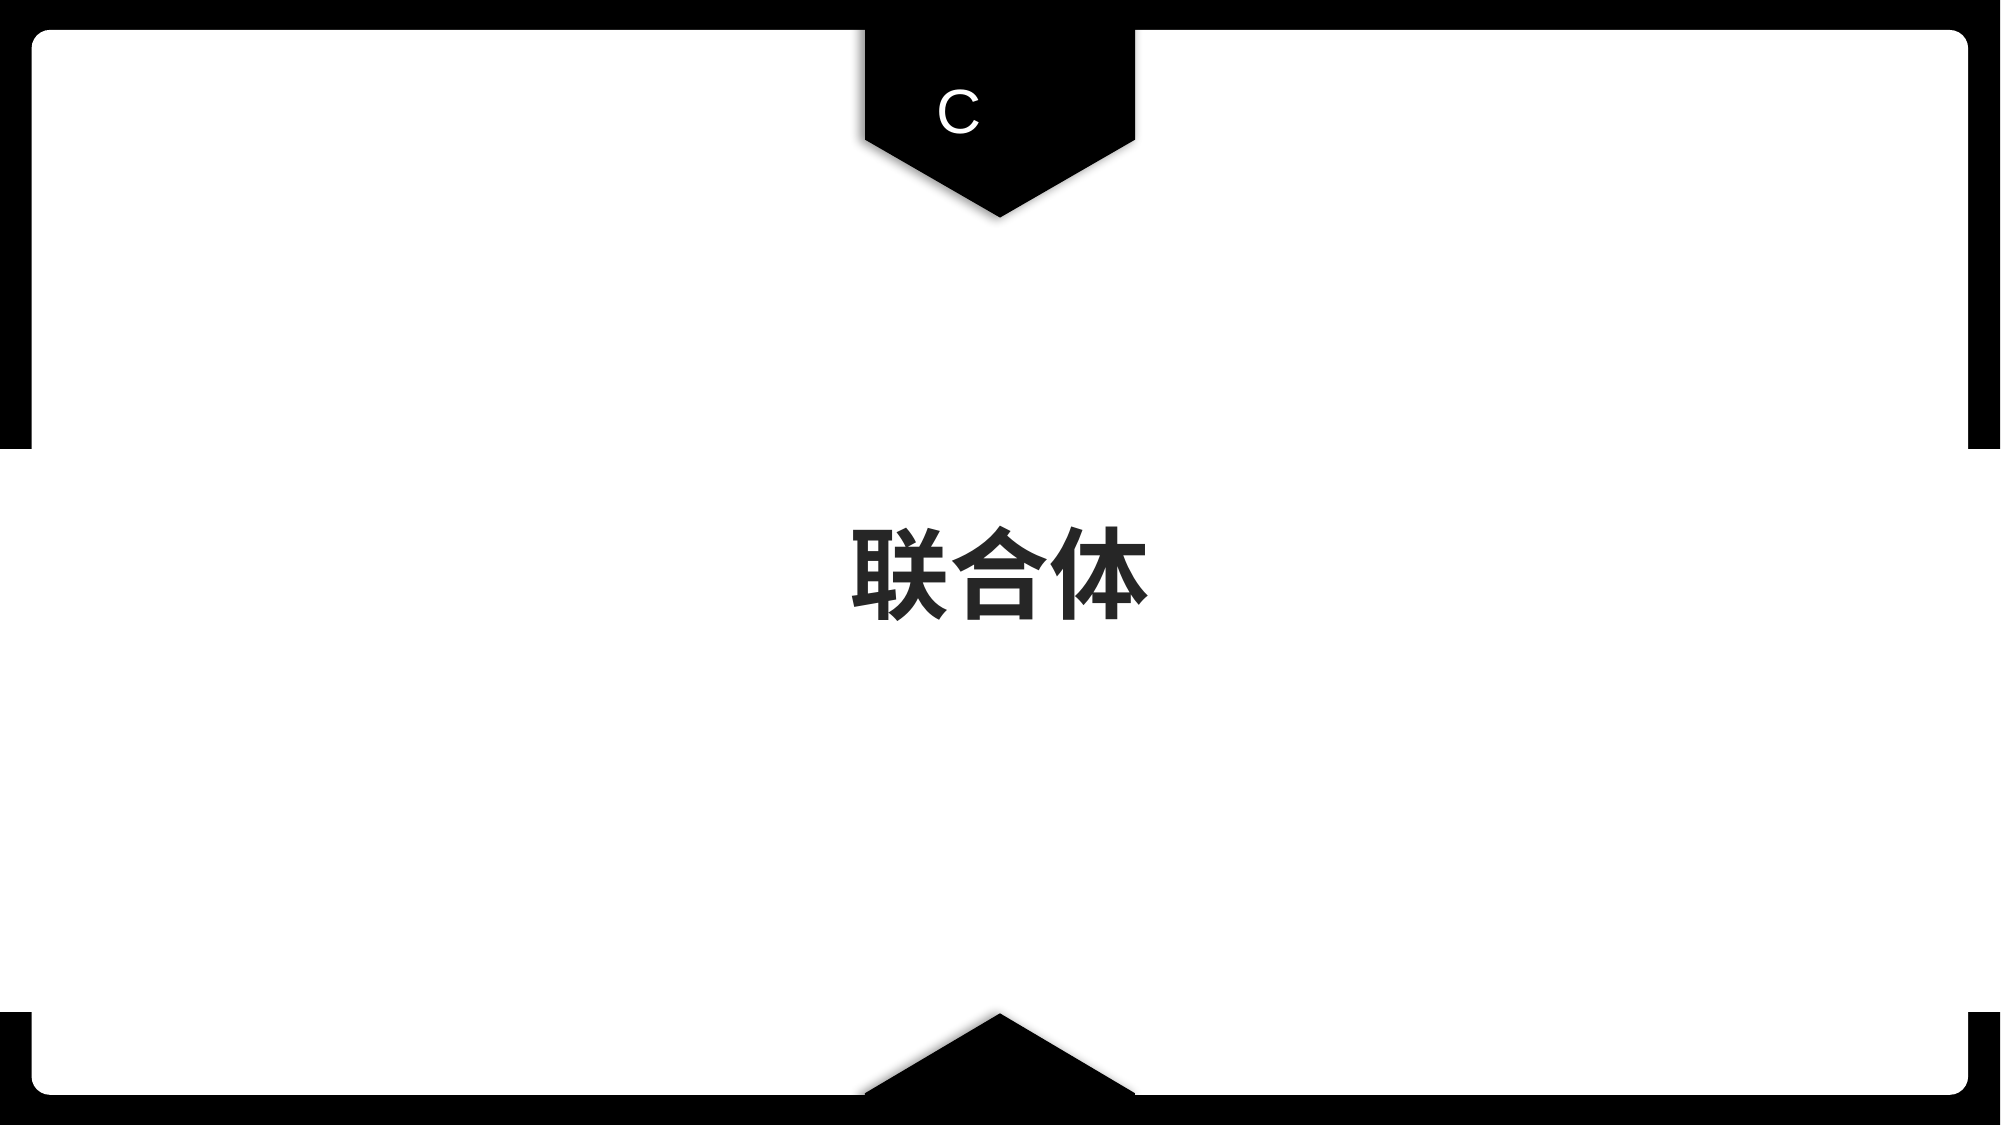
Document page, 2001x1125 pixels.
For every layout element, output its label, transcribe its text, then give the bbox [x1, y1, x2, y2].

title 联合体 [686, 485, 1313, 640]
text_box C [922, 63, 1078, 156]
